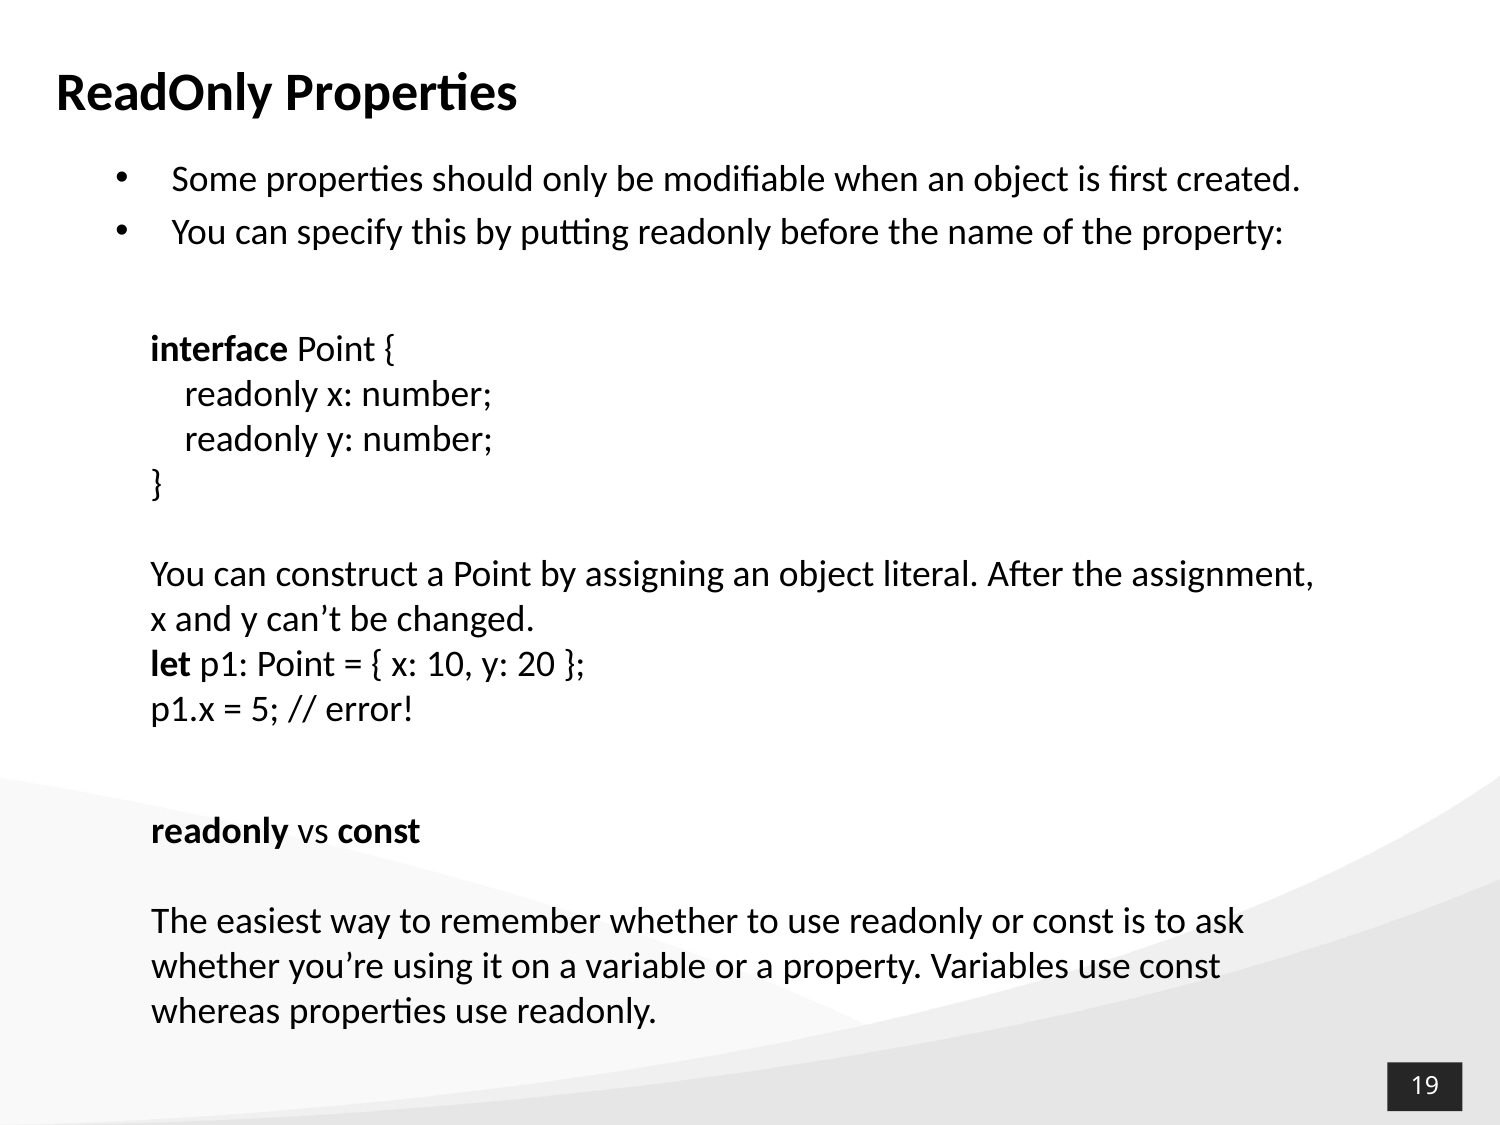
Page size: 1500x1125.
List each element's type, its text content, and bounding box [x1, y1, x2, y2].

title ReadOnly Properties [41, 30, 1233, 147]
picture [0, 0, 1500, 1125]
text_box interface Point { readonly x: number; readonly y: number; } You can construct a Point by assigning an object literal. After the assignment, x and y can’t be changed. let p1: Point = { x: 10, y: 20 }; p1.x = 5; // error! [135, 316, 1353, 737]
text_box readonly vs const The easiest way to remember whether to use readonly or const is to ask whether you’re using it on a variable or a property. Variables use const whereas properties use readonly. [136, 798, 1356, 1039]
list Some properties should only be modifiable when an object is first created. You can specify this by putting readonly before the name of the property: [100, 146, 1412, 303]
